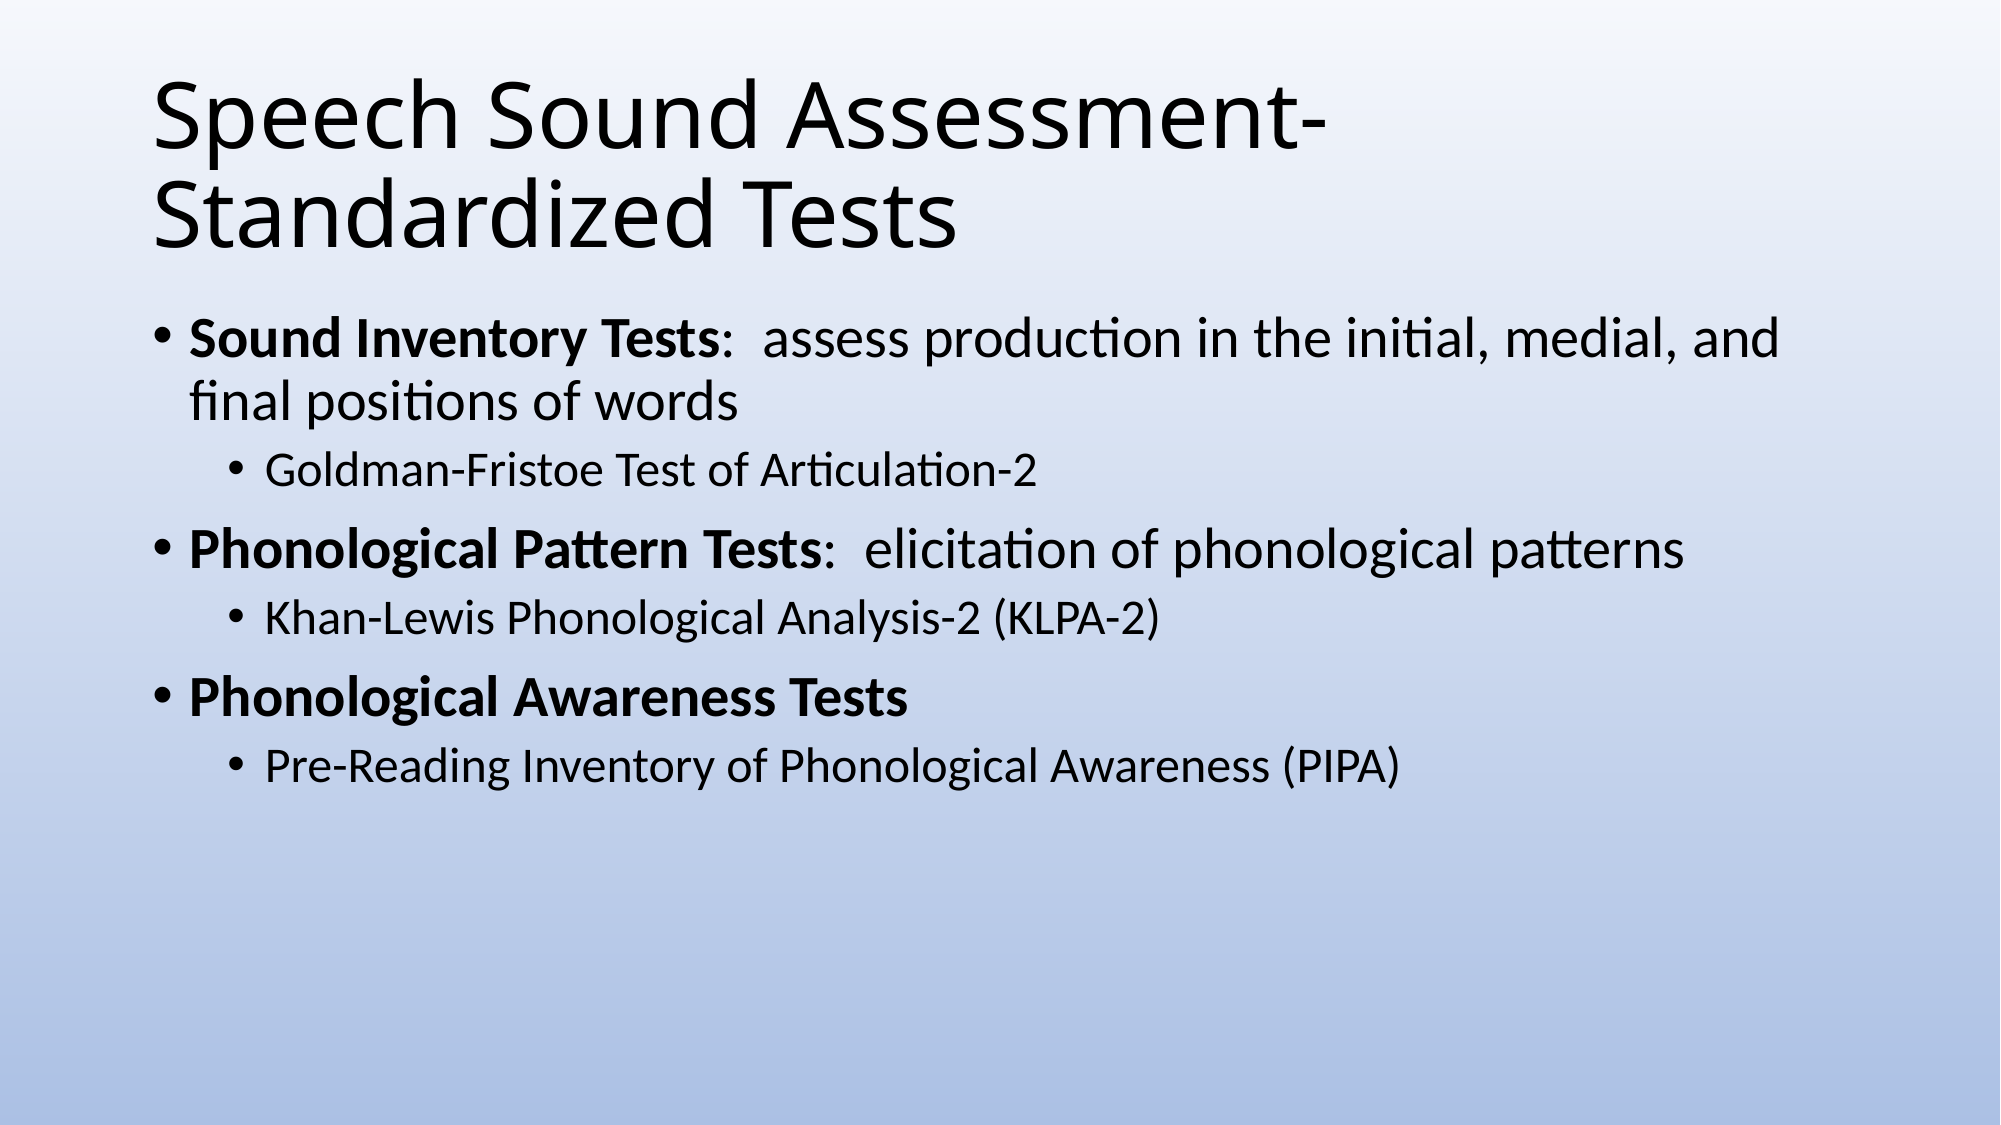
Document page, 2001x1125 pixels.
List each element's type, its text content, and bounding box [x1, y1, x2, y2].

title Speech Sound Assessment- Standardized Tests [137, 59, 1863, 278]
list Sound Inventory Tests: assess production in the initial, medial, and final positions of words Goldman-Fristoe Test of Articulation-2 Phonological Pattern Tests: elicitation of phonological patterns Khan-Lewis Phonological Analysis-2 (KLPA-2) Phonological Awareness Tests Pre-Reading Inventory of Phonological Awareness (PIPA) [137, 299, 1863, 1014]
